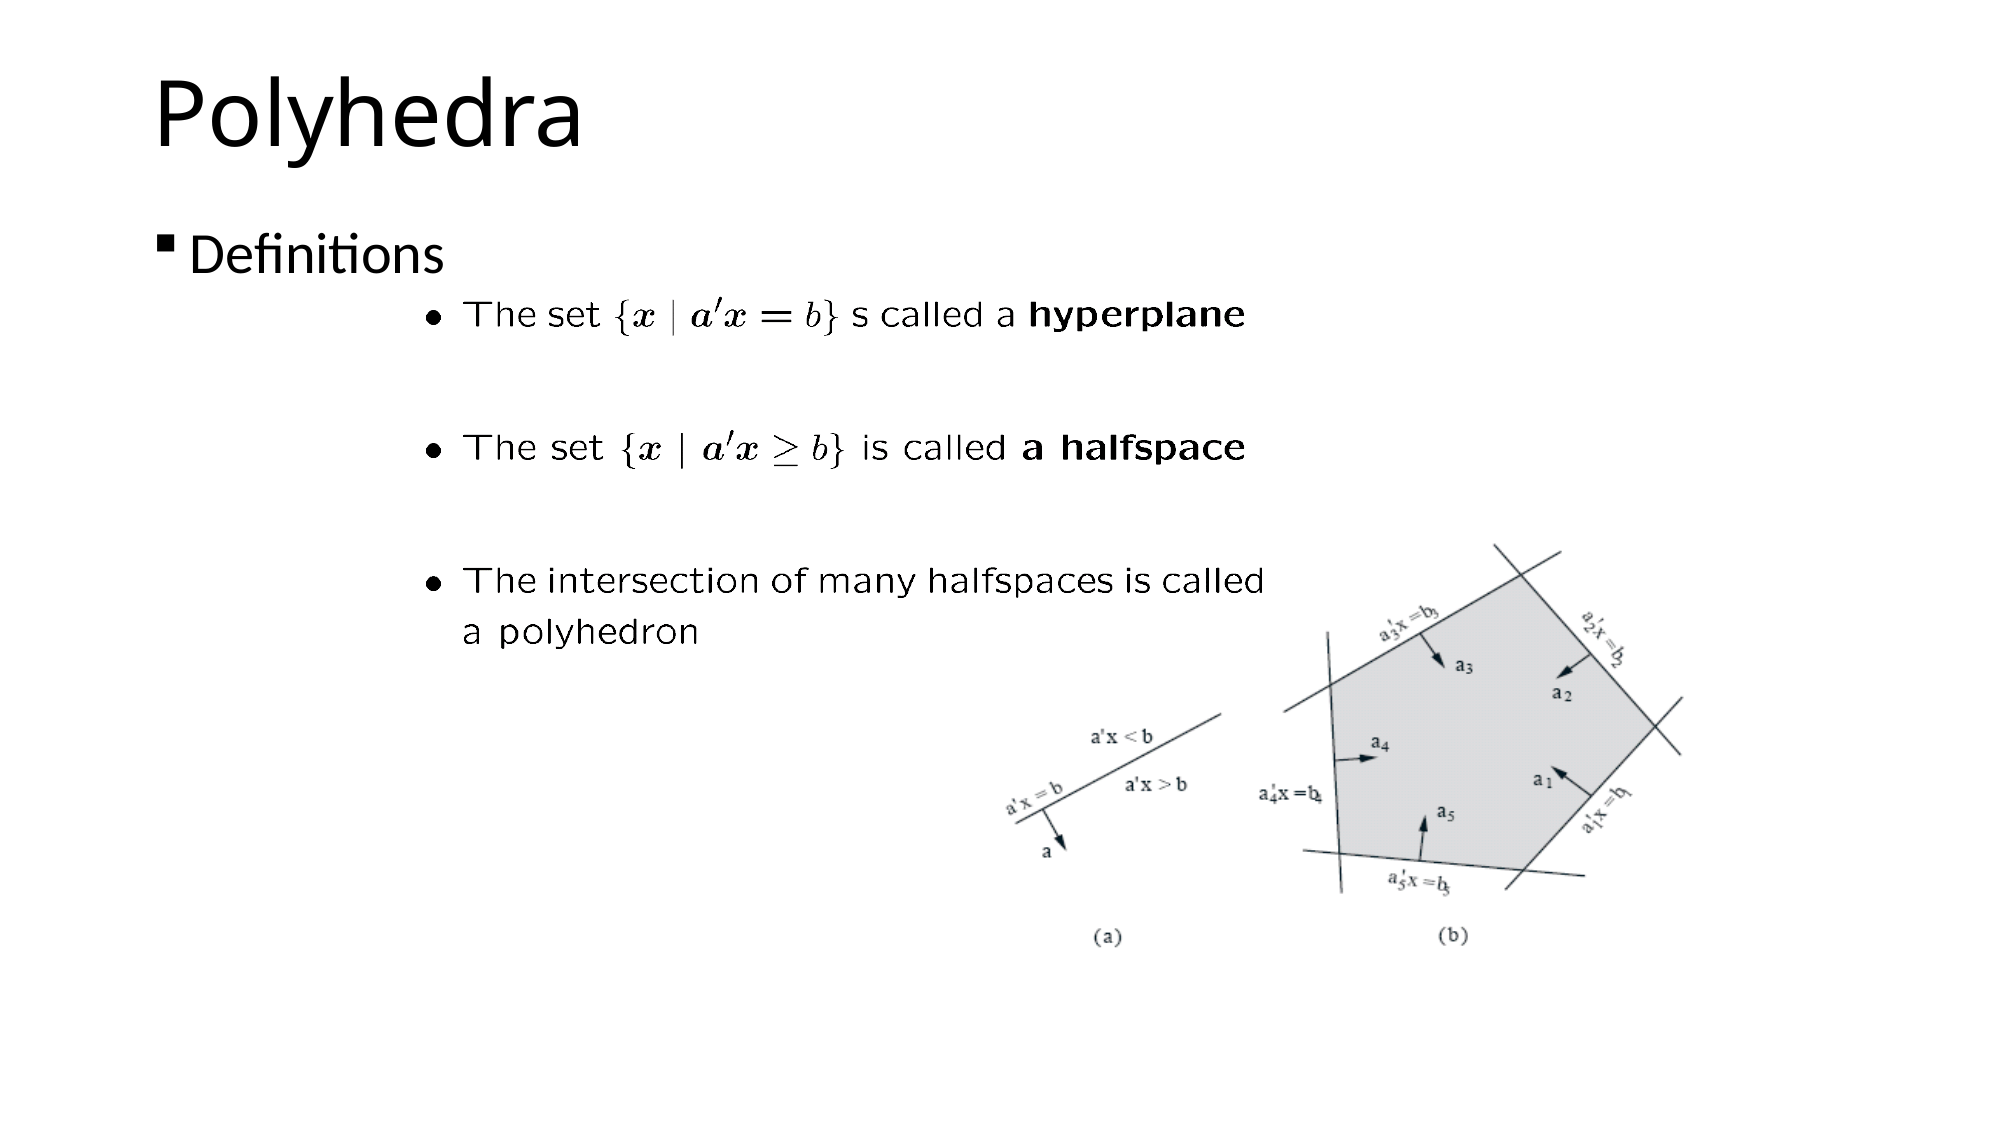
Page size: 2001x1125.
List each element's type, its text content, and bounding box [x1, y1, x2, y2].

title Polyhedra [137, 59, 1863, 196]
picture [424, 295, 1750, 998]
list Definitions [137, 215, 1863, 1050]
